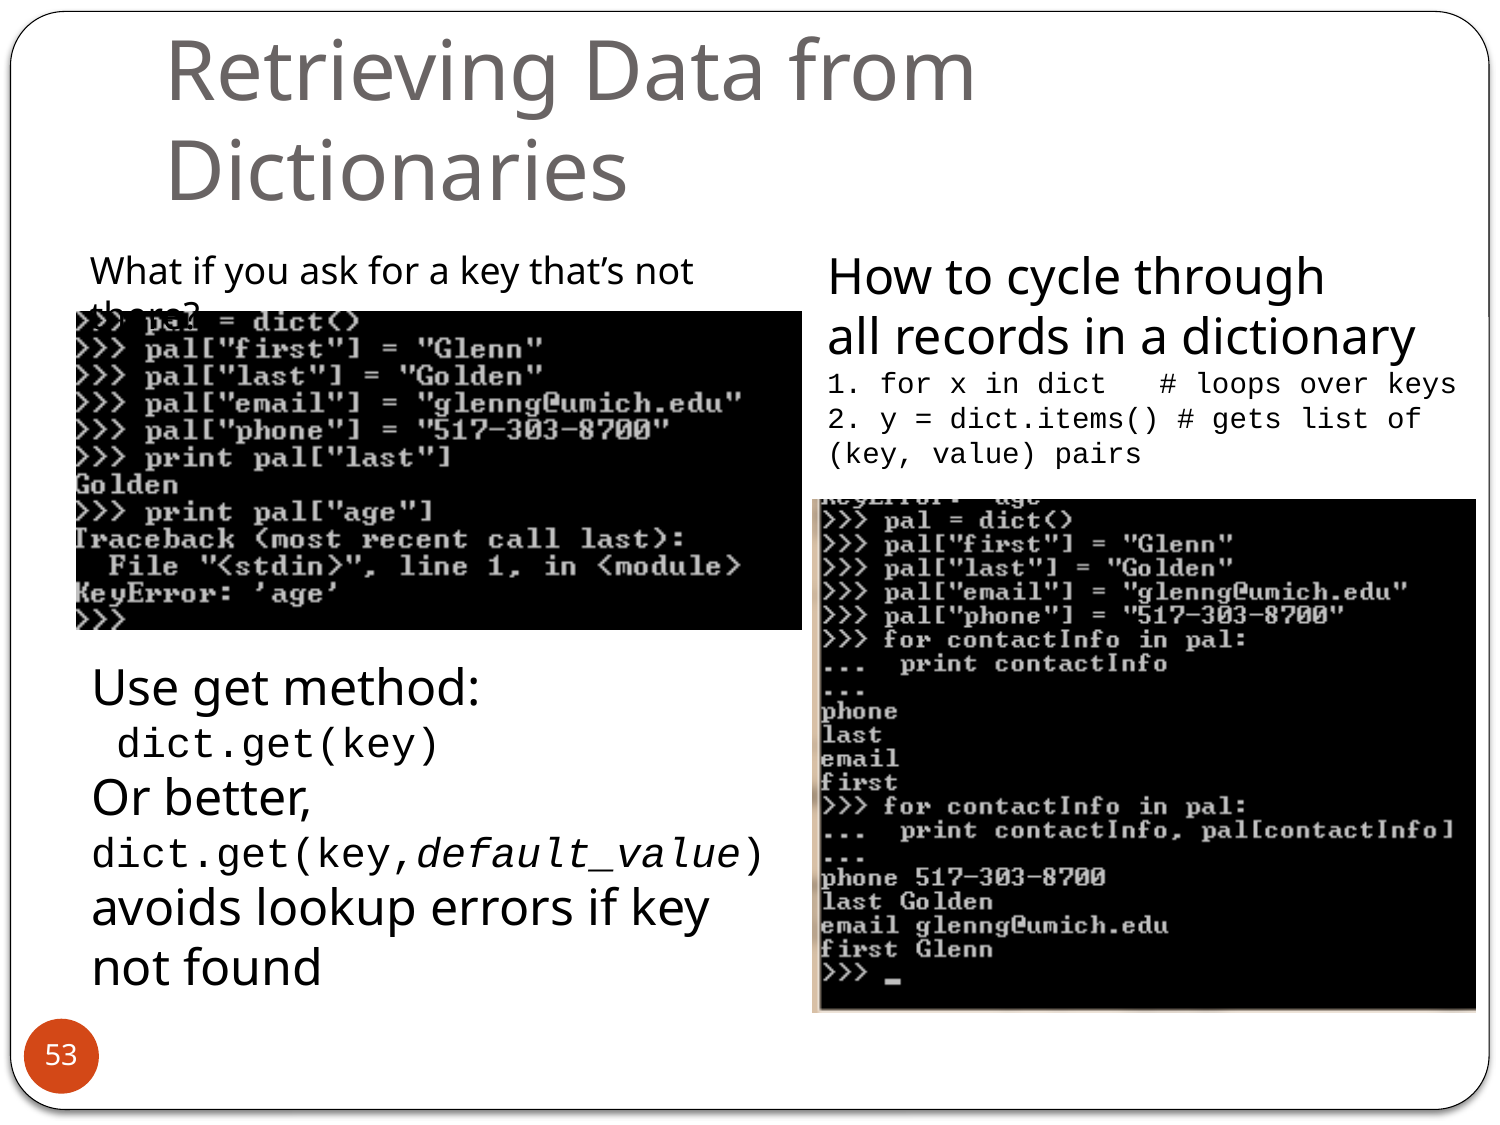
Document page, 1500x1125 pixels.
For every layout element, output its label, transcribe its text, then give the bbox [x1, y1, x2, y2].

title Retrieving Data from Dictionaries [150, 45, 1425, 233]
picture [75, 311, 802, 631]
slide_number 53 [23, 1018, 99, 1094]
text_box What if you ask for a key that’s not there? [75, 239, 802, 310]
text_box Use get method: dict.get(key) Or better, dict.get(key,default_value) avoids lookup errors if key not found [76, 648, 800, 1029]
picture [812, 499, 1476, 1013]
text_box How to cycle through all records in a dictionary 1. for x in dict # loops over keys 2. y = dict.items() # gets list of (key, value) pairs [812, 237, 1485, 478]
